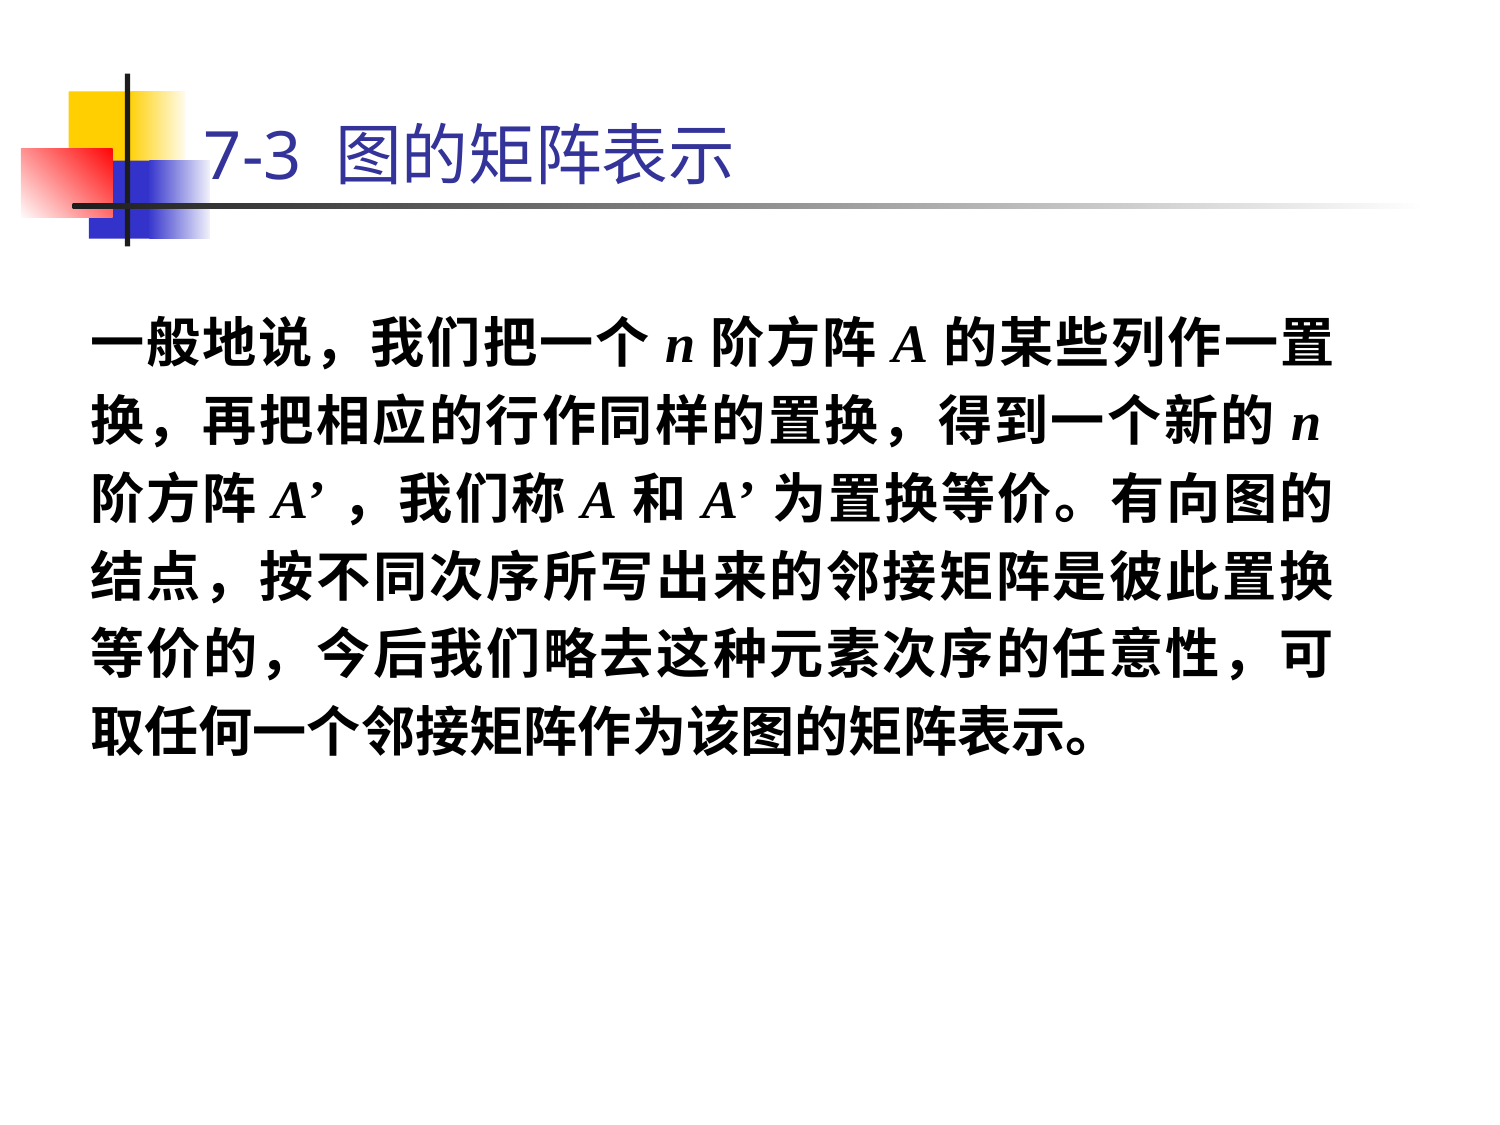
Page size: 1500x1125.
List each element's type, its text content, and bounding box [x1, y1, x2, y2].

title 7-3 图的矩阵表示 [188, 12, 1468, 201]
list 一般地说，我们把一个n阶方阵A的某些列作一置换，再把相应的行作同样的置换，得到一个新的n阶方阵A’，我们称A和A’为置换等价。有向图的结点，按不同次序所写出来的邻接矩阵是彼此置换等价的，今后我们略去这种元素次序的任意性，可取任何一个邻接矩阵作为该图的矩阵表示。 [74, 287, 1351, 963]
